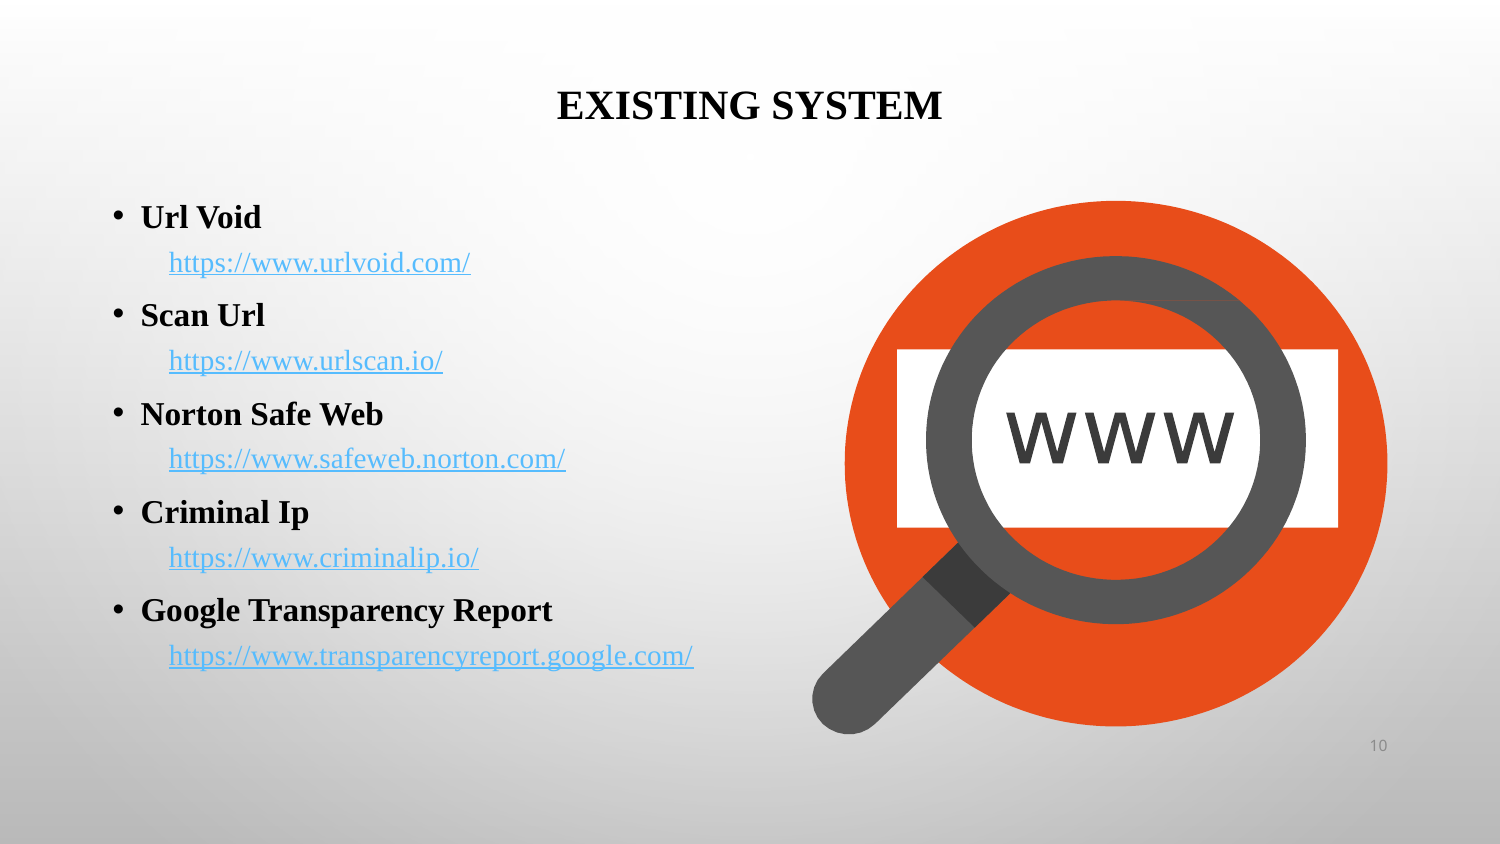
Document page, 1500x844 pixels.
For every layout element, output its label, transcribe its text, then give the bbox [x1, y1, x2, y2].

slide_number 10 [1293, 742, 1388, 769]
picture [0, 0, 1500, 844]
title Existing System [87, 77, 1413, 128]
subtitle Url Void https://www.urlvoid.com/ Scan Url https://www.urlscan.io/ Norton Safe Web https://www.safeweb.norton.com/ Criminal Ip https://www.criminalip.io/ Google Transparency Report https://www.transparencyreport.google.com/ [112, 195, 750, 747]
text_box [812, 200, 1388, 735]
